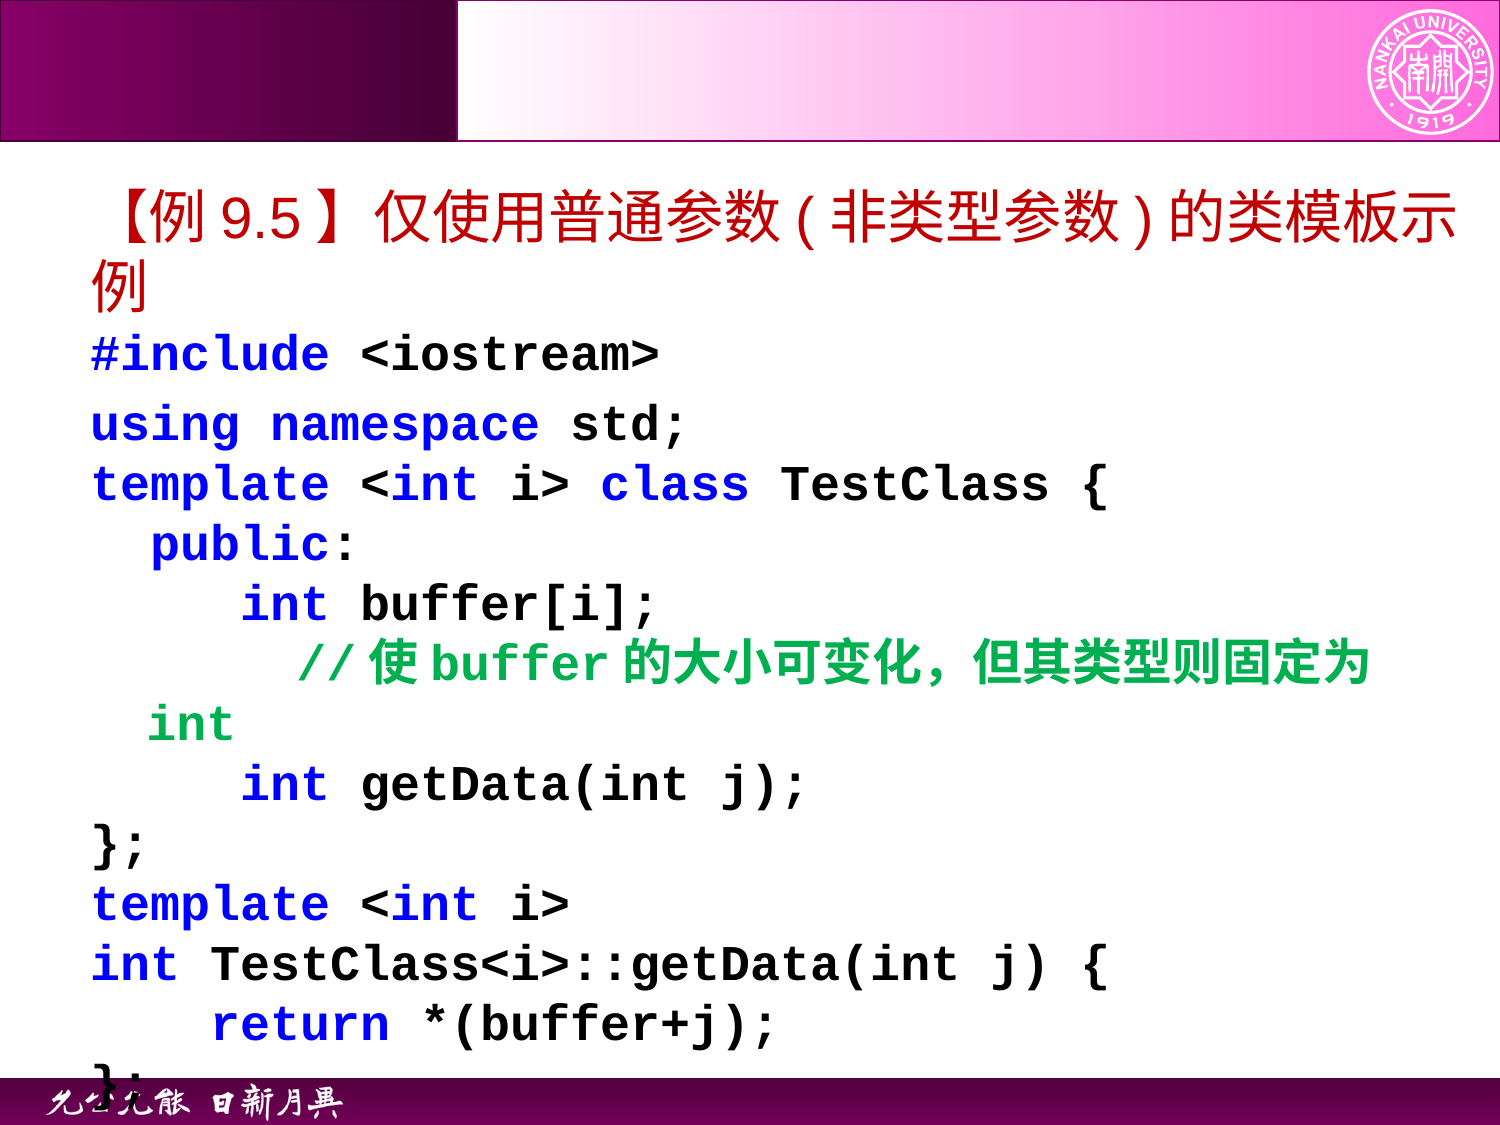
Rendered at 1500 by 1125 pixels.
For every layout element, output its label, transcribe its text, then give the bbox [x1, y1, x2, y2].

list 【例9.5】仅使用普通参数(非类型参数)的类模板示例 #include <iostream> using namespace std; template <int i> class TestClass { public: int buffer[i]; //使buffer的大小可变化，但其类型则固定为int int getData(int j); }; template <int i> int TestClass<i>::getData(int j) { return *(buffer+j); }; [74, 172, 1483, 1055]
picture [35, 1081, 356, 1122]
